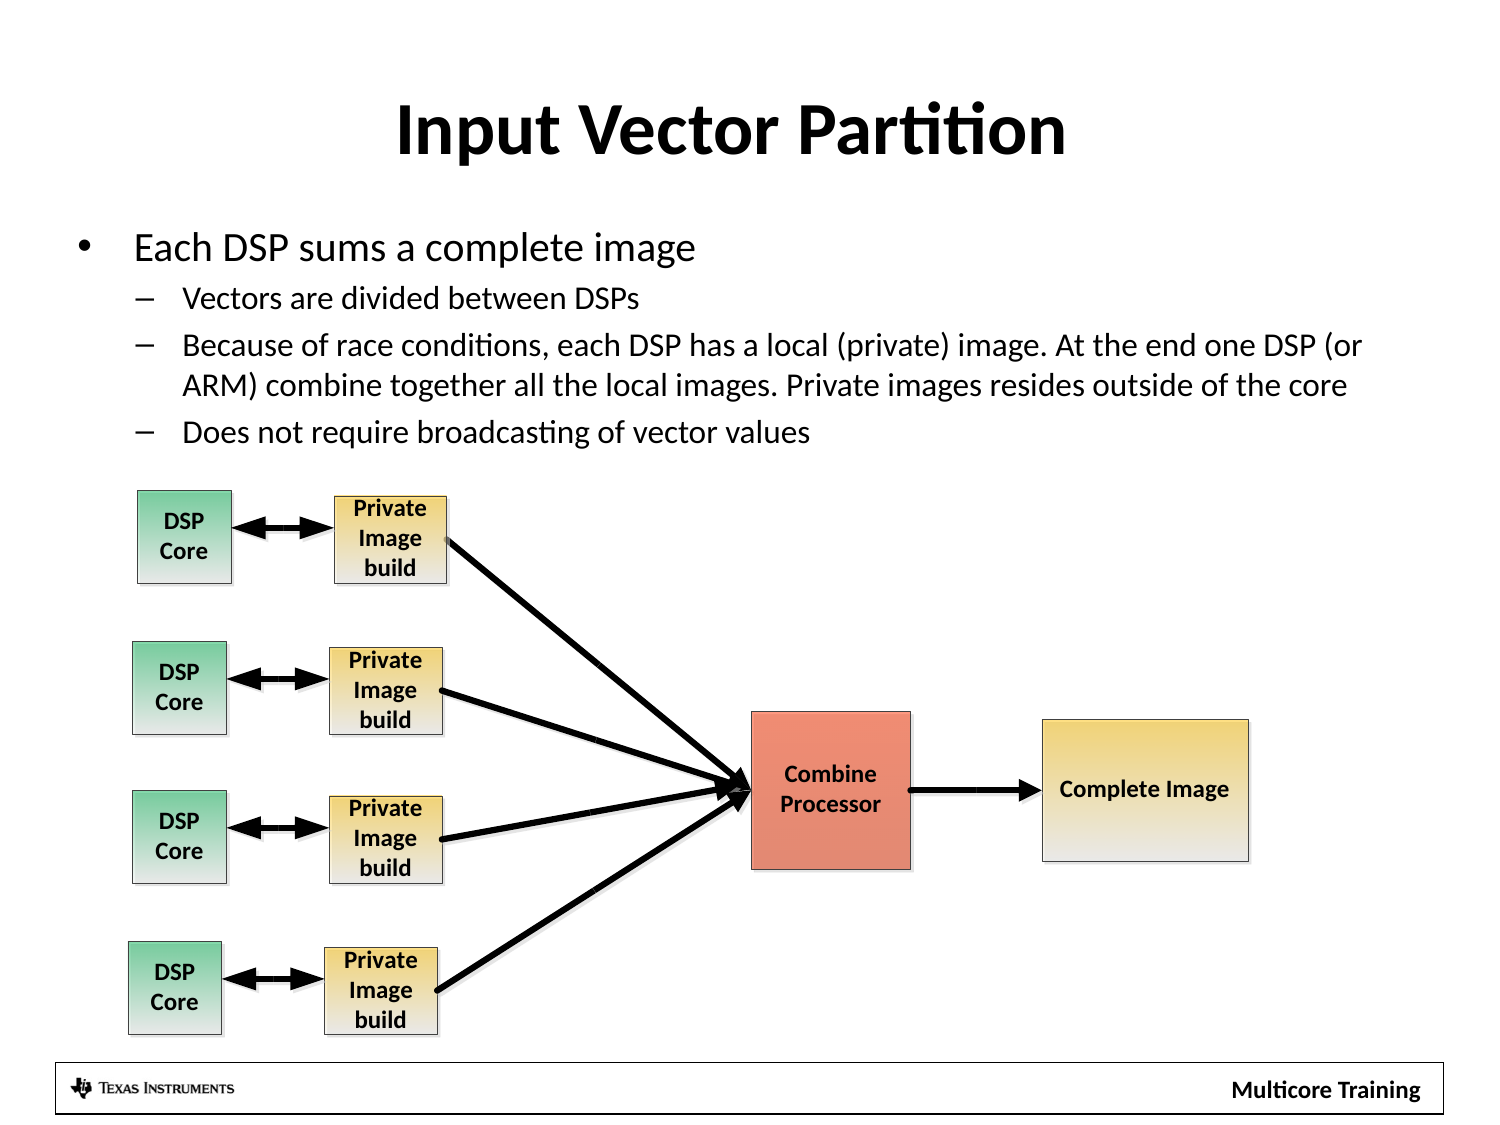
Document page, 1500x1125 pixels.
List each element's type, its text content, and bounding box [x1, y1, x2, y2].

title Input Vector Partition [37, 23, 1426, 226]
picture [59, 1066, 245, 1110]
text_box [124, 487, 1255, 1042]
list Each DSP sums a complete image Vectors are divided between DSPs Because of race conditions, each DSP has a local (private) image. At the end one DSP (or ARM) combine together all the local images. Private images resides outside of the core Does not require broadcasting of vector values [62, 212, 1458, 488]
